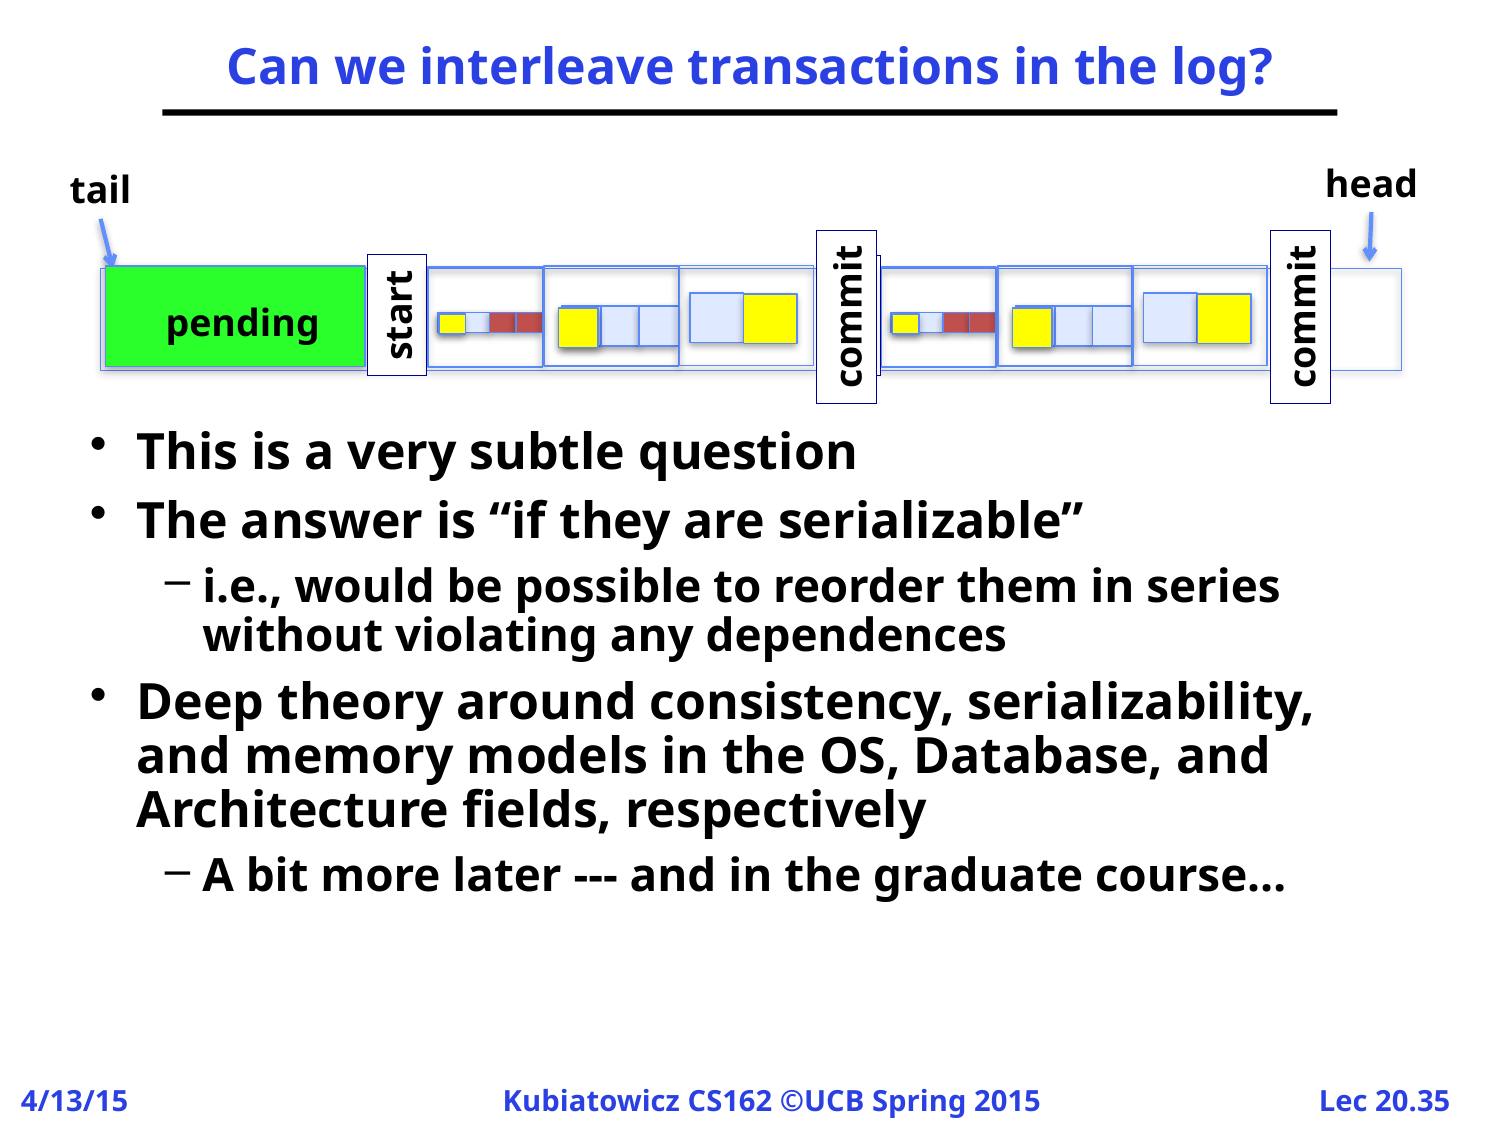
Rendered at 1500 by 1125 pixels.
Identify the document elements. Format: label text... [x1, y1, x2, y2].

text_box tail [54, 159, 147, 219]
text_box head [1309, 152, 1433, 213]
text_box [100, 219, 114, 269]
list This is a very subtle question The answer is “if they are serializable” i.e., would be possible to reorder them in series without violating any dependences Deep theory around consistency, serializability, and memory models in the OS, Database, and Architecture fields, respectively A bit more later --- and in the graduate course… [75, 418, 1425, 1048]
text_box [878, 242, 1332, 392]
text_box [105, 265, 361, 367]
title Can we interleave transactions in the log? [162, 24, 1338, 113]
text_box [1336, 268, 1402, 371]
text_box pending [150, 291, 335, 352]
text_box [366, 242, 878, 392]
